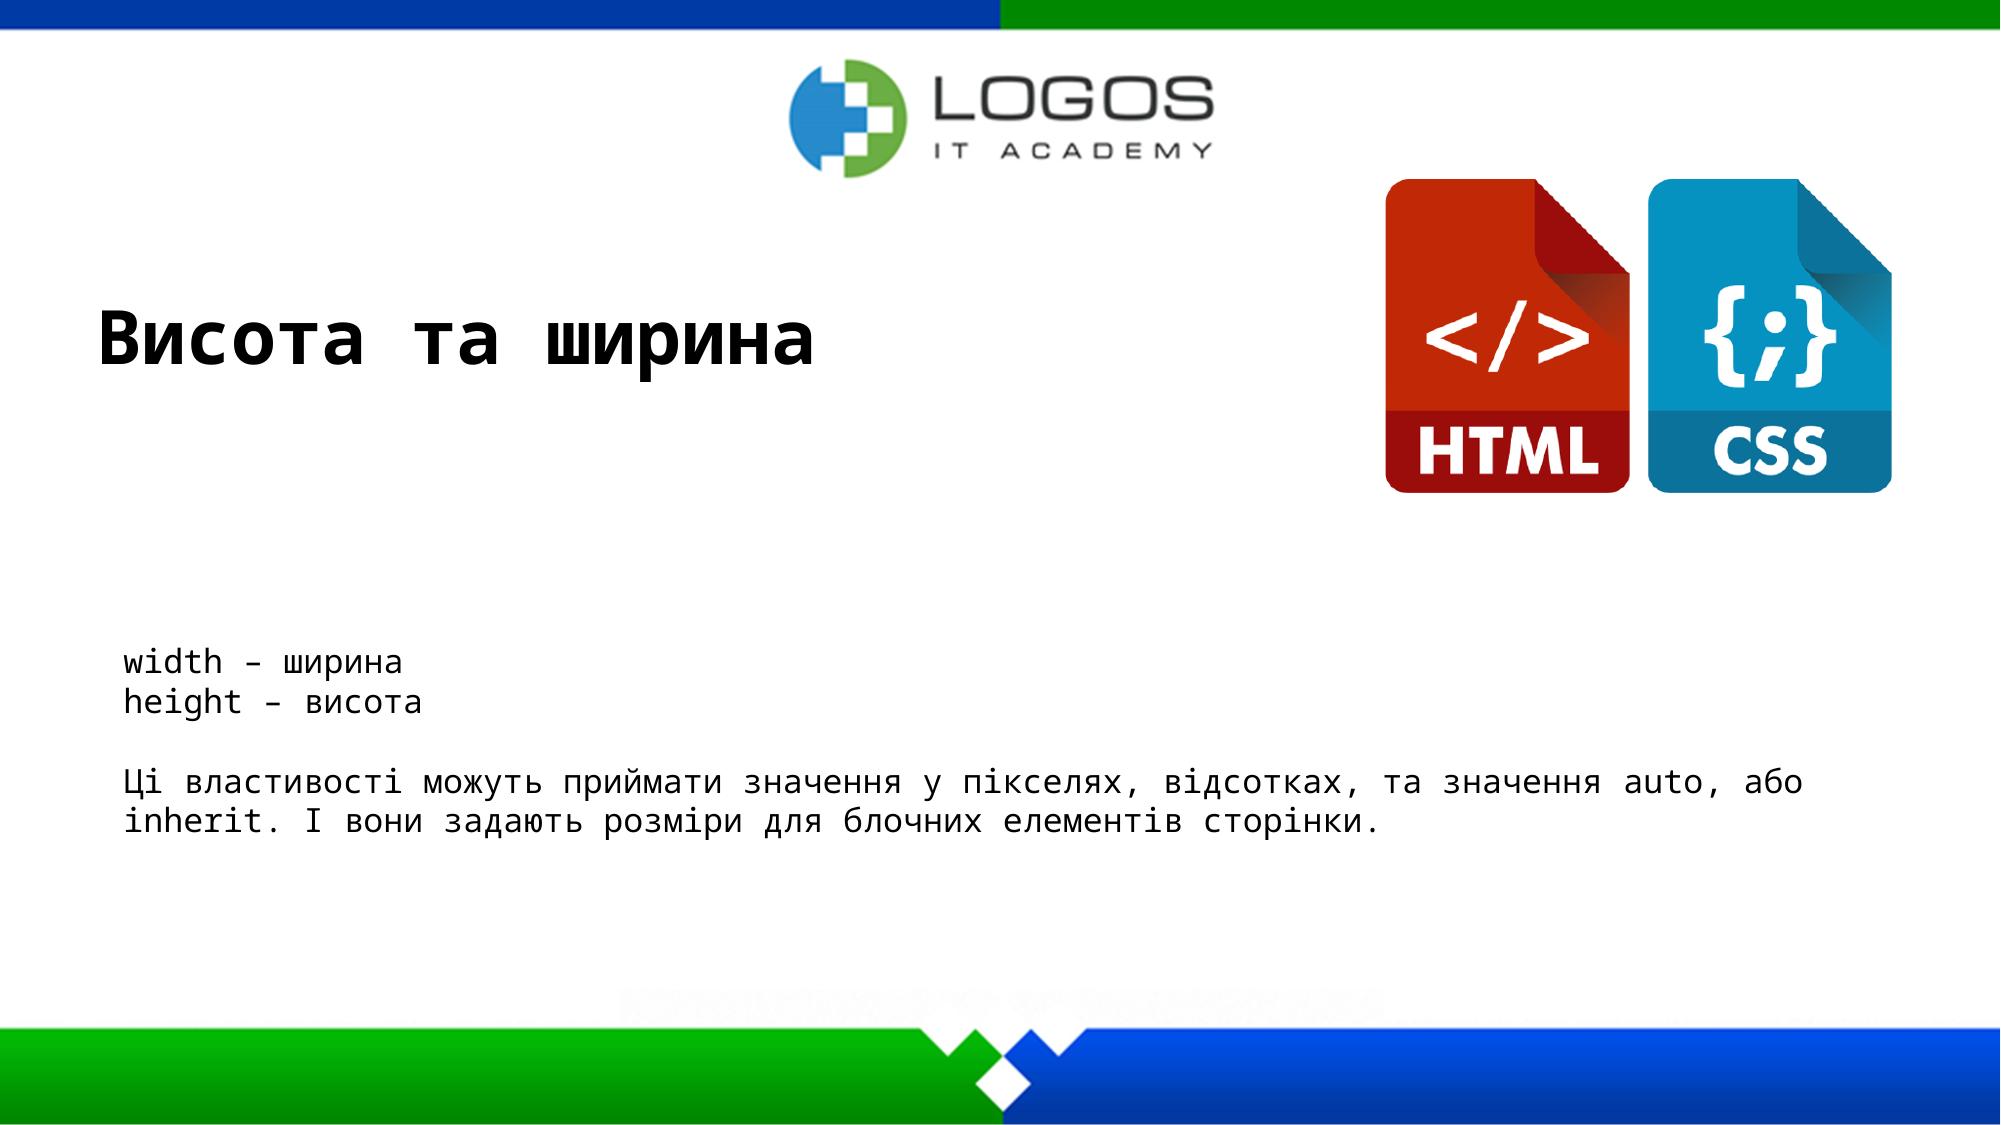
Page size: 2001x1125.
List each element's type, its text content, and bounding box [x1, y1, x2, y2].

text_box Висота та ширина [81, 281, 831, 387]
picture [0, 0, 2001, 1125]
text_box width – ширина height – висота Ці властивості можуть приймати значення у пікселях, відсотках, та значення auto, або inherit. І вони задають розміри для блочних елементів сторінки. [108, 632, 1892, 847]
